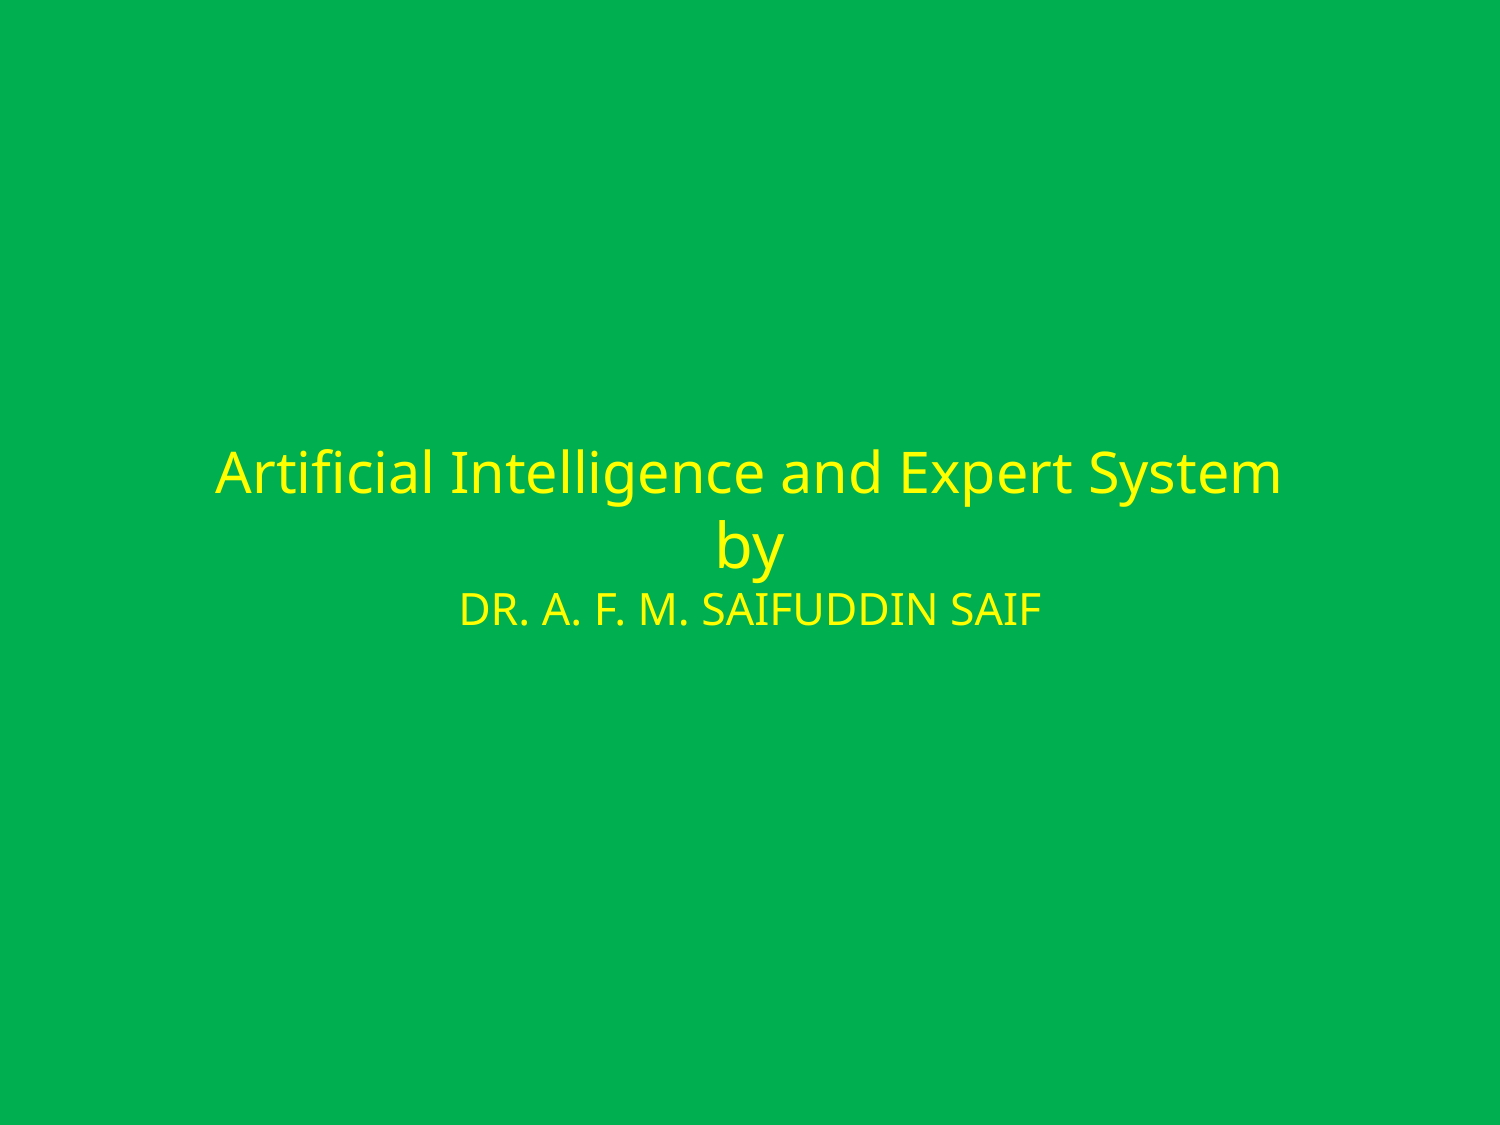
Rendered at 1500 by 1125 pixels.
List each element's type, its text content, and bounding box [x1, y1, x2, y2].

title Artificial Intelligence and Expert System by DR. A. F. M. SAIFUDDIN SAIF [0, 275, 1500, 713]
